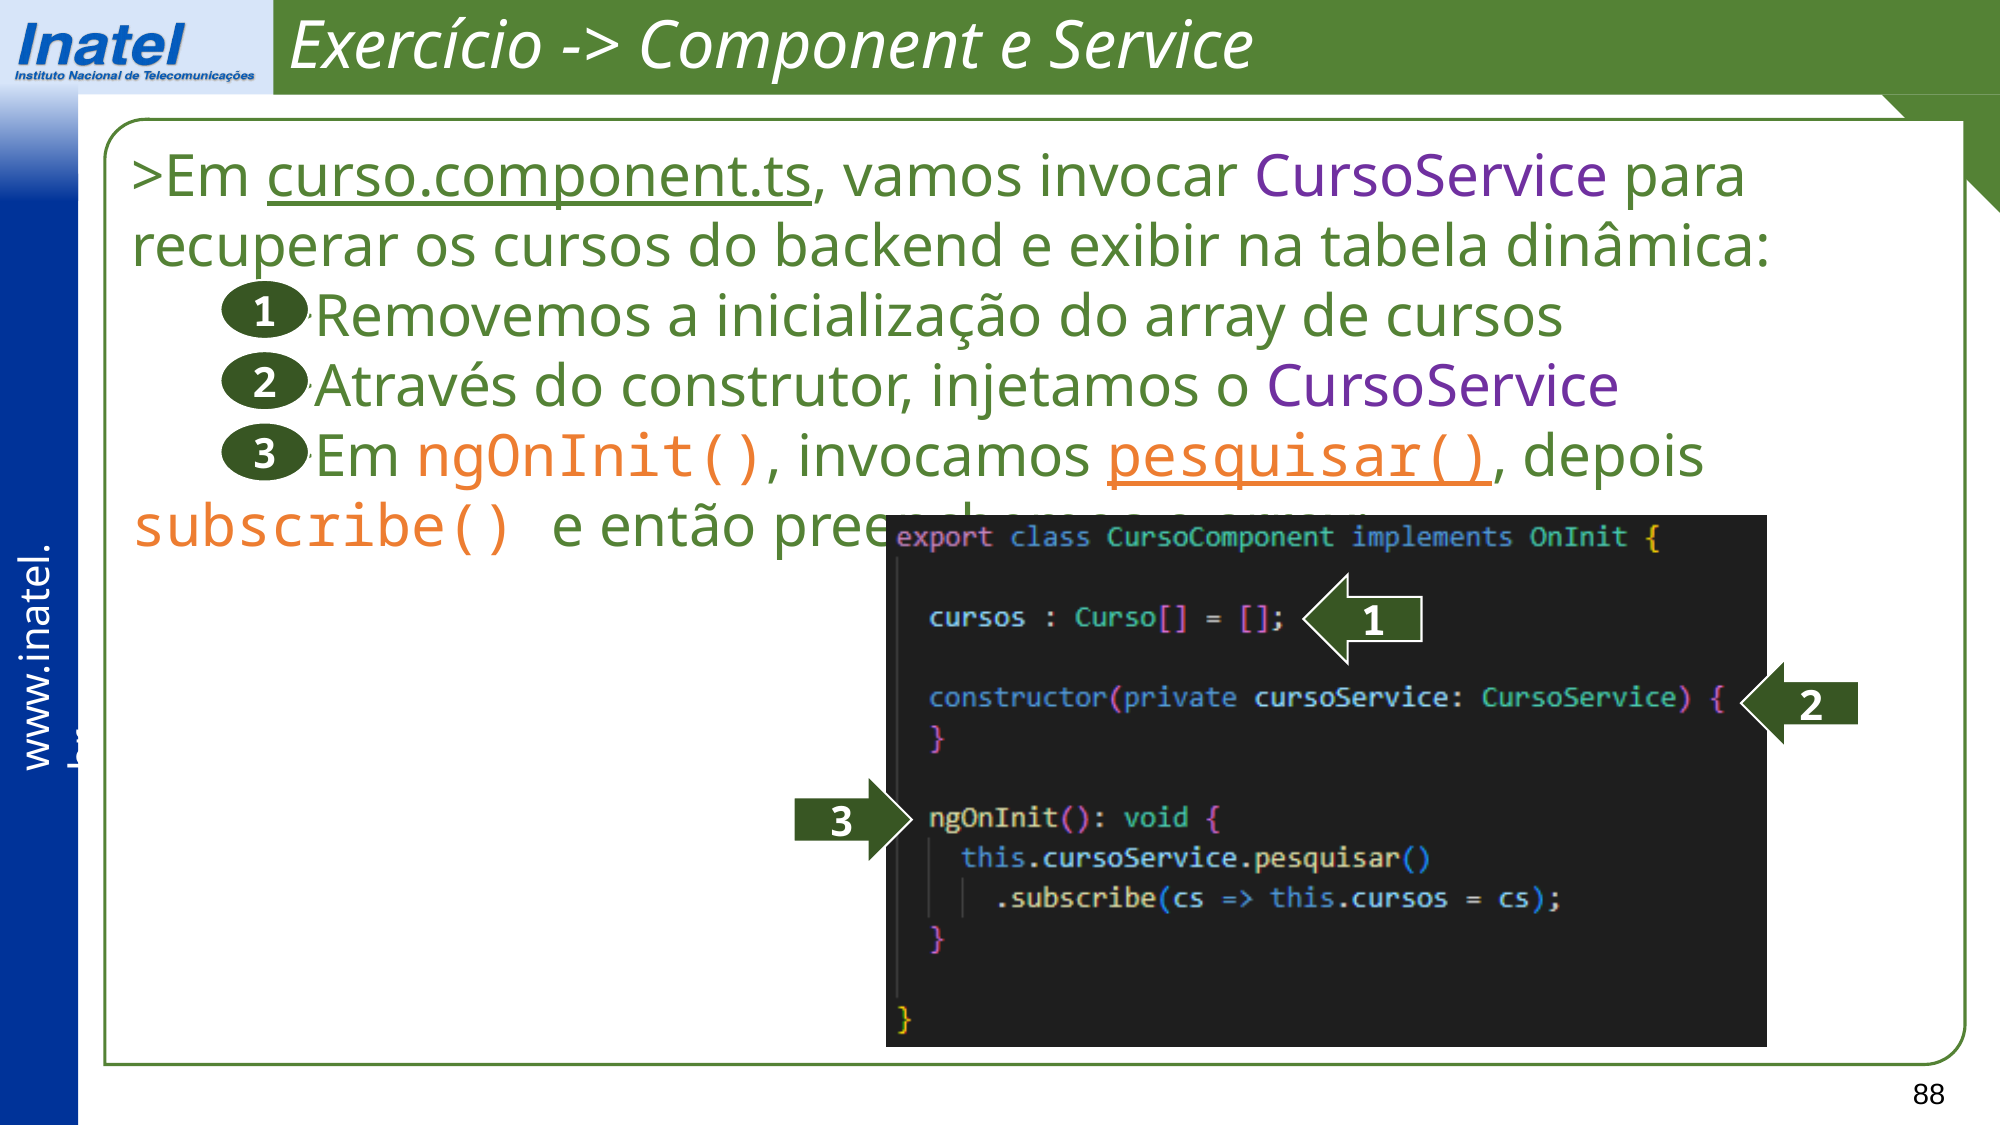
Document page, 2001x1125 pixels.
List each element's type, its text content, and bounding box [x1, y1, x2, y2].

text_box 3 [792, 772, 886, 867]
picture [886, 515, 1767, 1047]
text_box 2 [219, 350, 311, 412]
text_box Exercício -> Component e Service [272, 0, 2000, 96]
text_box 1 [219, 278, 311, 340]
text_box 2 [1767, 656, 1861, 751]
text_box >Em curso.component.ts, vamos invocar CursoService para recuperar os cursos do backend e exibir na tabela dinâmica: >Removemos a inicialização do array de cursos >Através do construtor, injetamos o CursoService >Em ngOnInit(), invocamos pesquisar(), depois subscribe() e então preenchemos o array: [103, 117, 1967, 1067]
text_box [1881, 96, 2000, 215]
picture [12, 20, 258, 85]
text_box 3 [219, 421, 311, 483]
